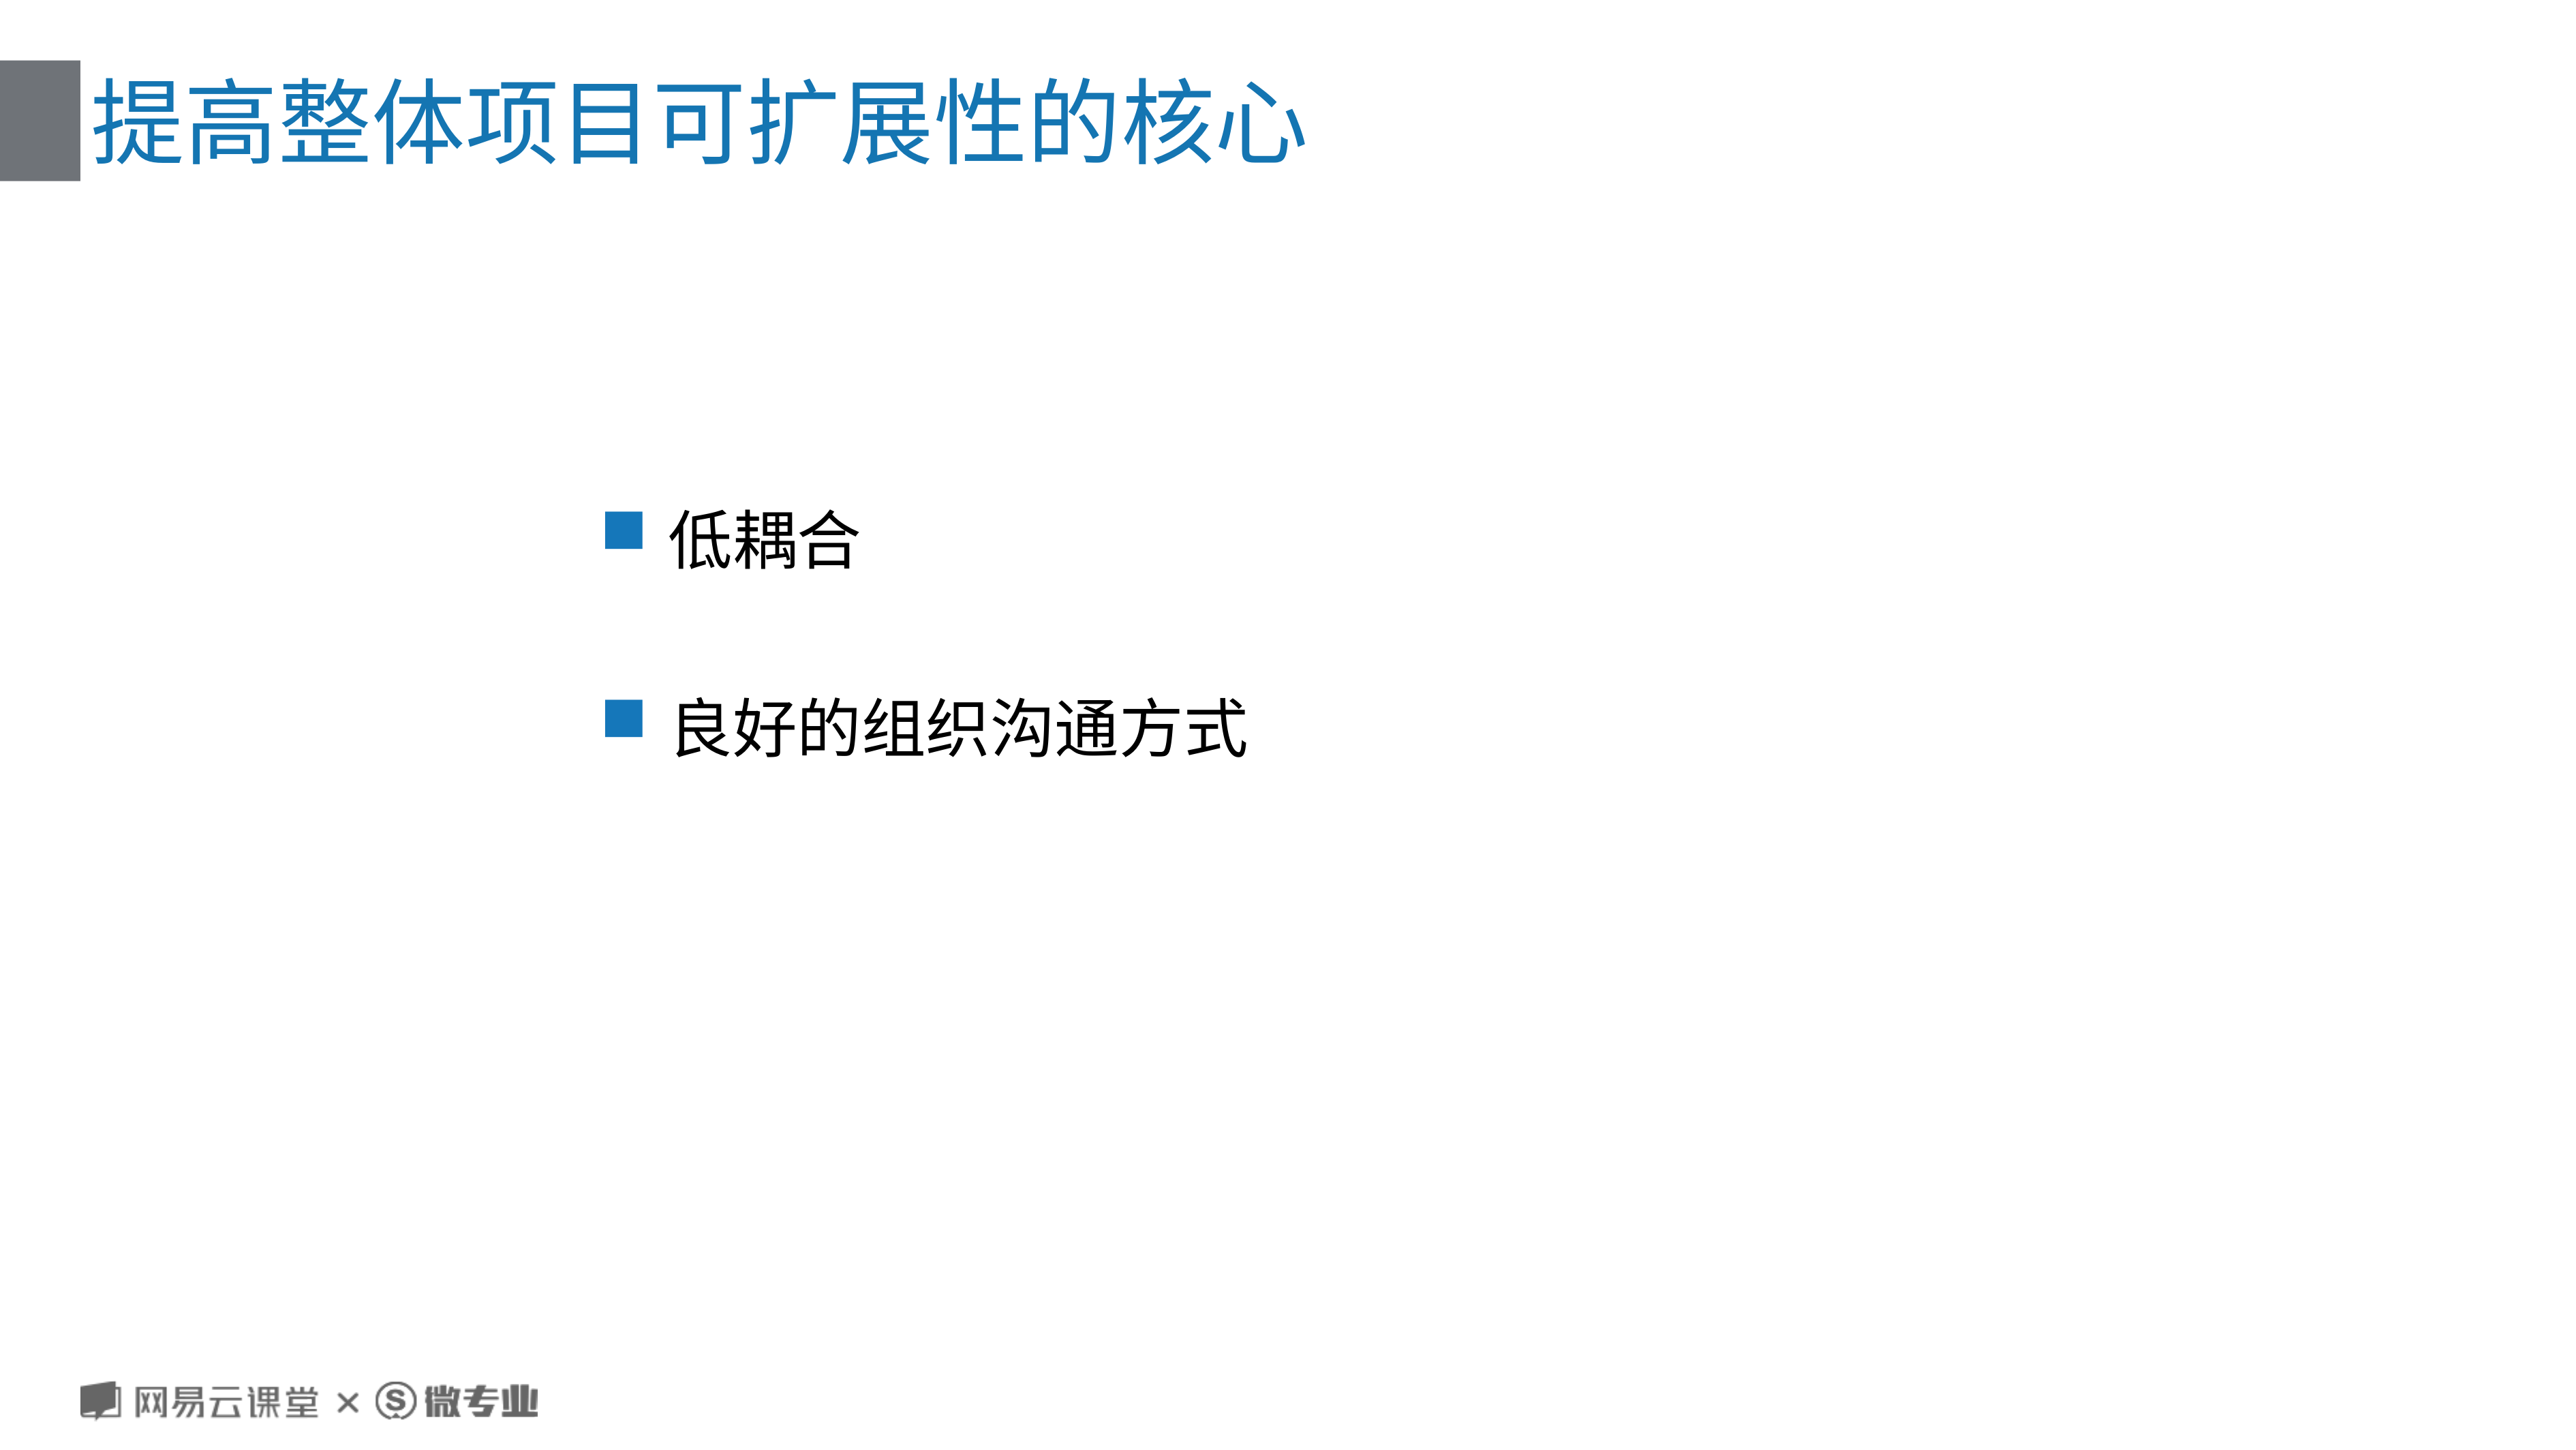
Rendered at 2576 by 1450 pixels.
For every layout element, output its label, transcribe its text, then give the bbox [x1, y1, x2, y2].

list 良好的组织沟通方式 [590, 644, 1934, 759]
title 提高整体项目可扩展性的核心 [80, 58, 2496, 181]
list 低耦合 [590, 456, 1934, 571]
picture [80, 1380, 538, 1421]
